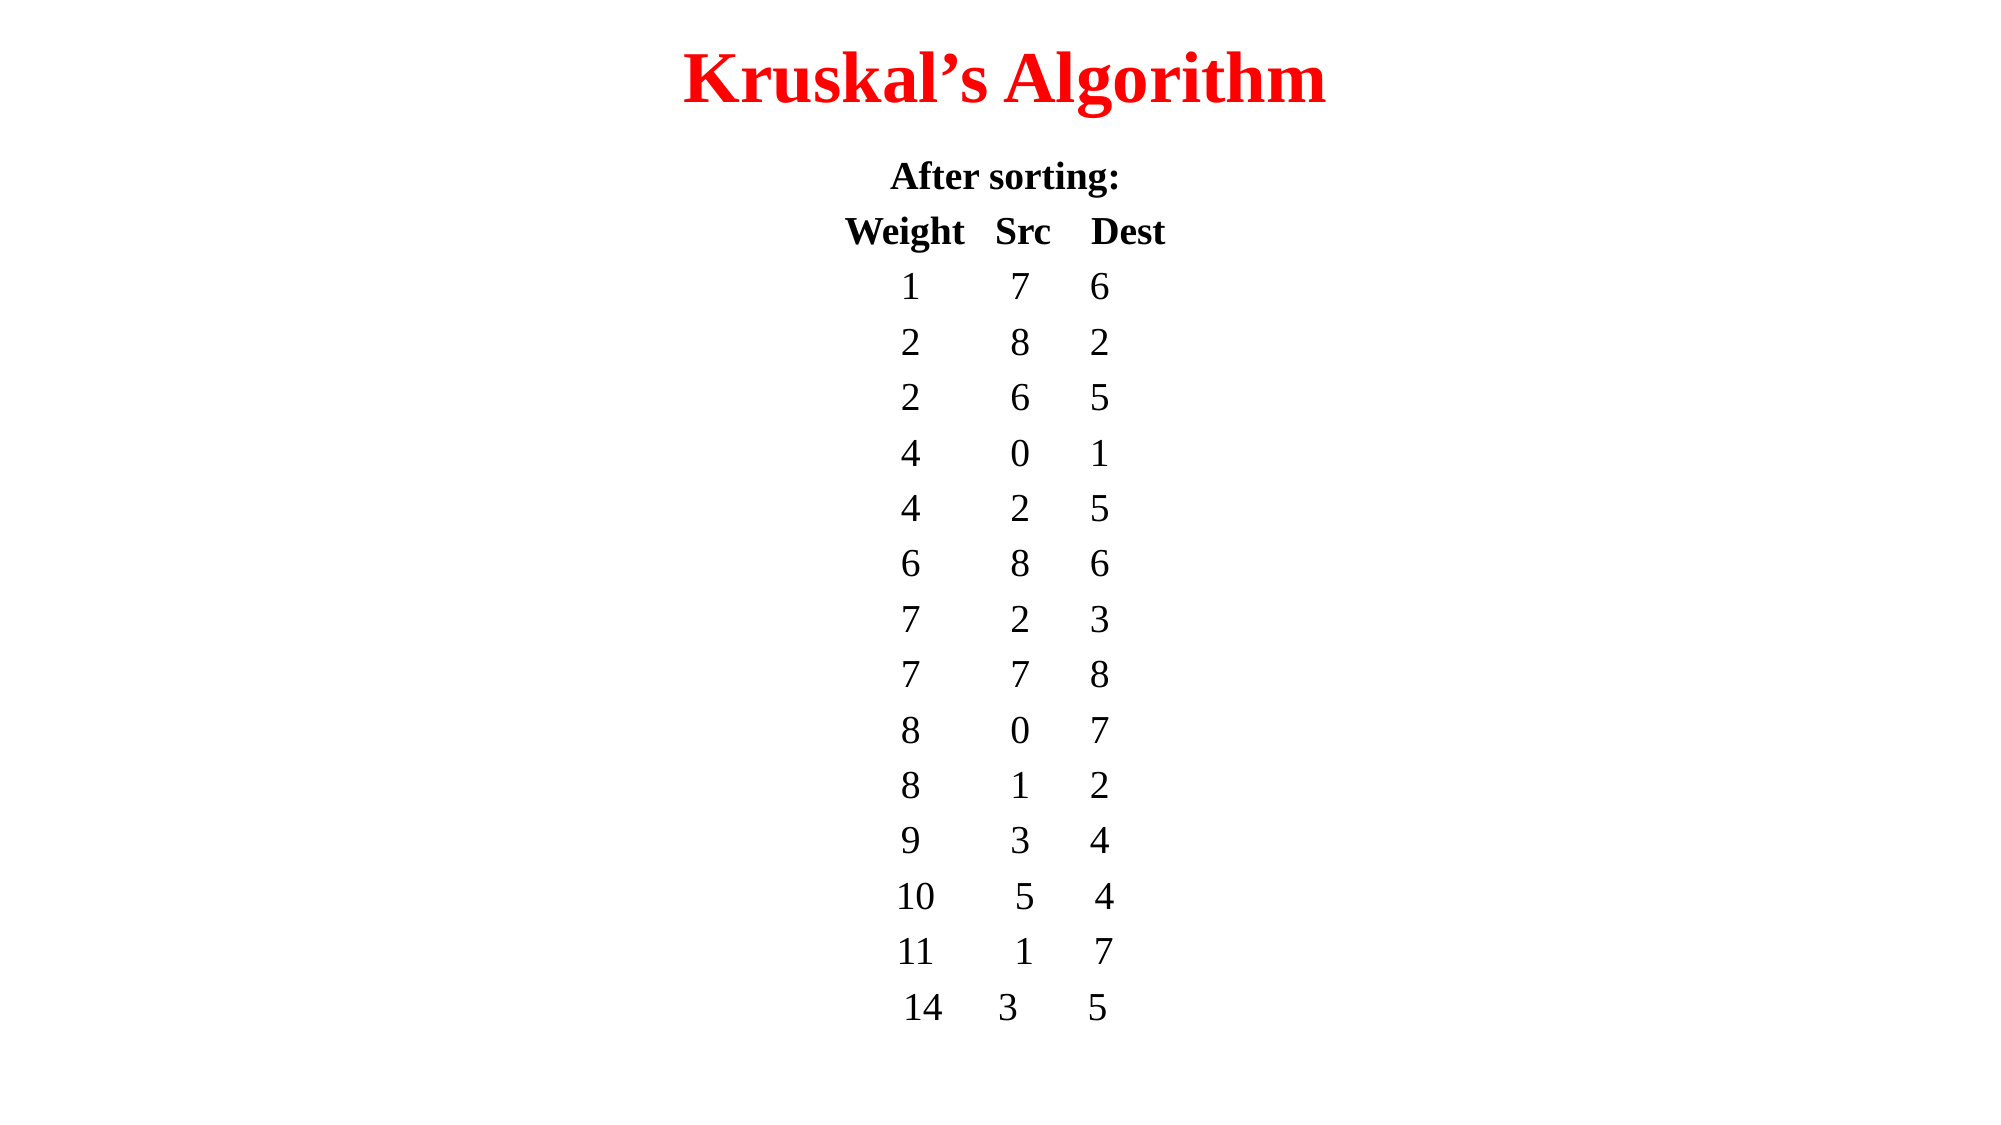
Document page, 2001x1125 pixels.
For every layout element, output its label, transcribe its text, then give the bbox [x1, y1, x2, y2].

title Kruskal’s Algorithm [180, 54, 1831, 125]
subtitle After sorting: Weight Src Dest 1 7 6 2 8 2 2 6 5 4 0 1 4 2 5 6 8 6 7 2 3 7 7 8 8 0 7 8 1 2 9 3 4 10 5 4 11 1 7 3 5 [180, 141, 1831, 1064]
